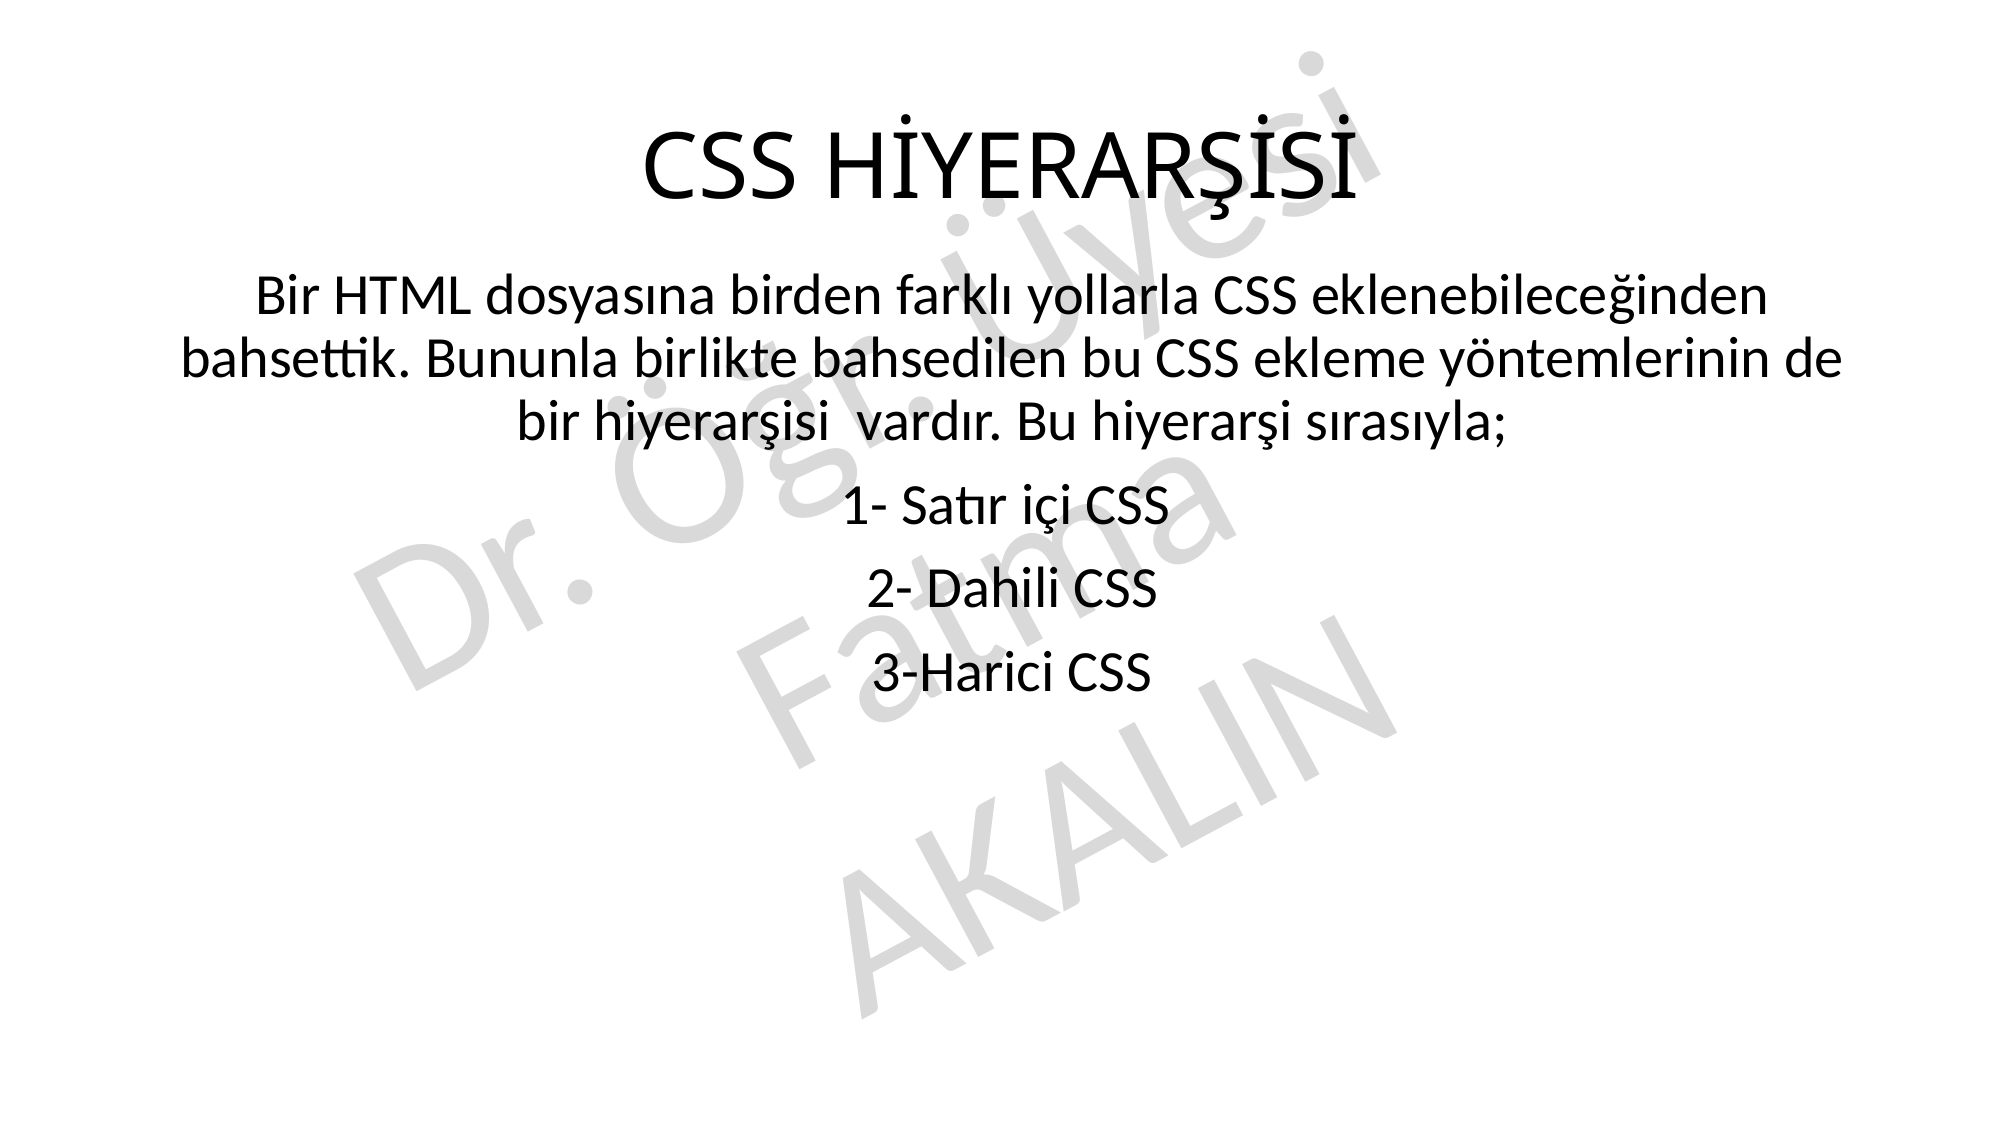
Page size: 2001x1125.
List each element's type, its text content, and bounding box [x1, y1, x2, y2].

list Bir HTML dosyasına birden farklı yollarla CSS eklenebileceğinden bahsettik. Bununla birlikte bahsedilen bu CSS ekleme yöntemlerinin de bir hiyerarşisi vardır. Bu hiyerarşi sırasıyla; 1- Satır içi CSS 2- Dahili CSS 3-Harici CSS [161, 256, 1863, 971]
title CSS HİYERARŞİSİ [137, 59, 1863, 278]
